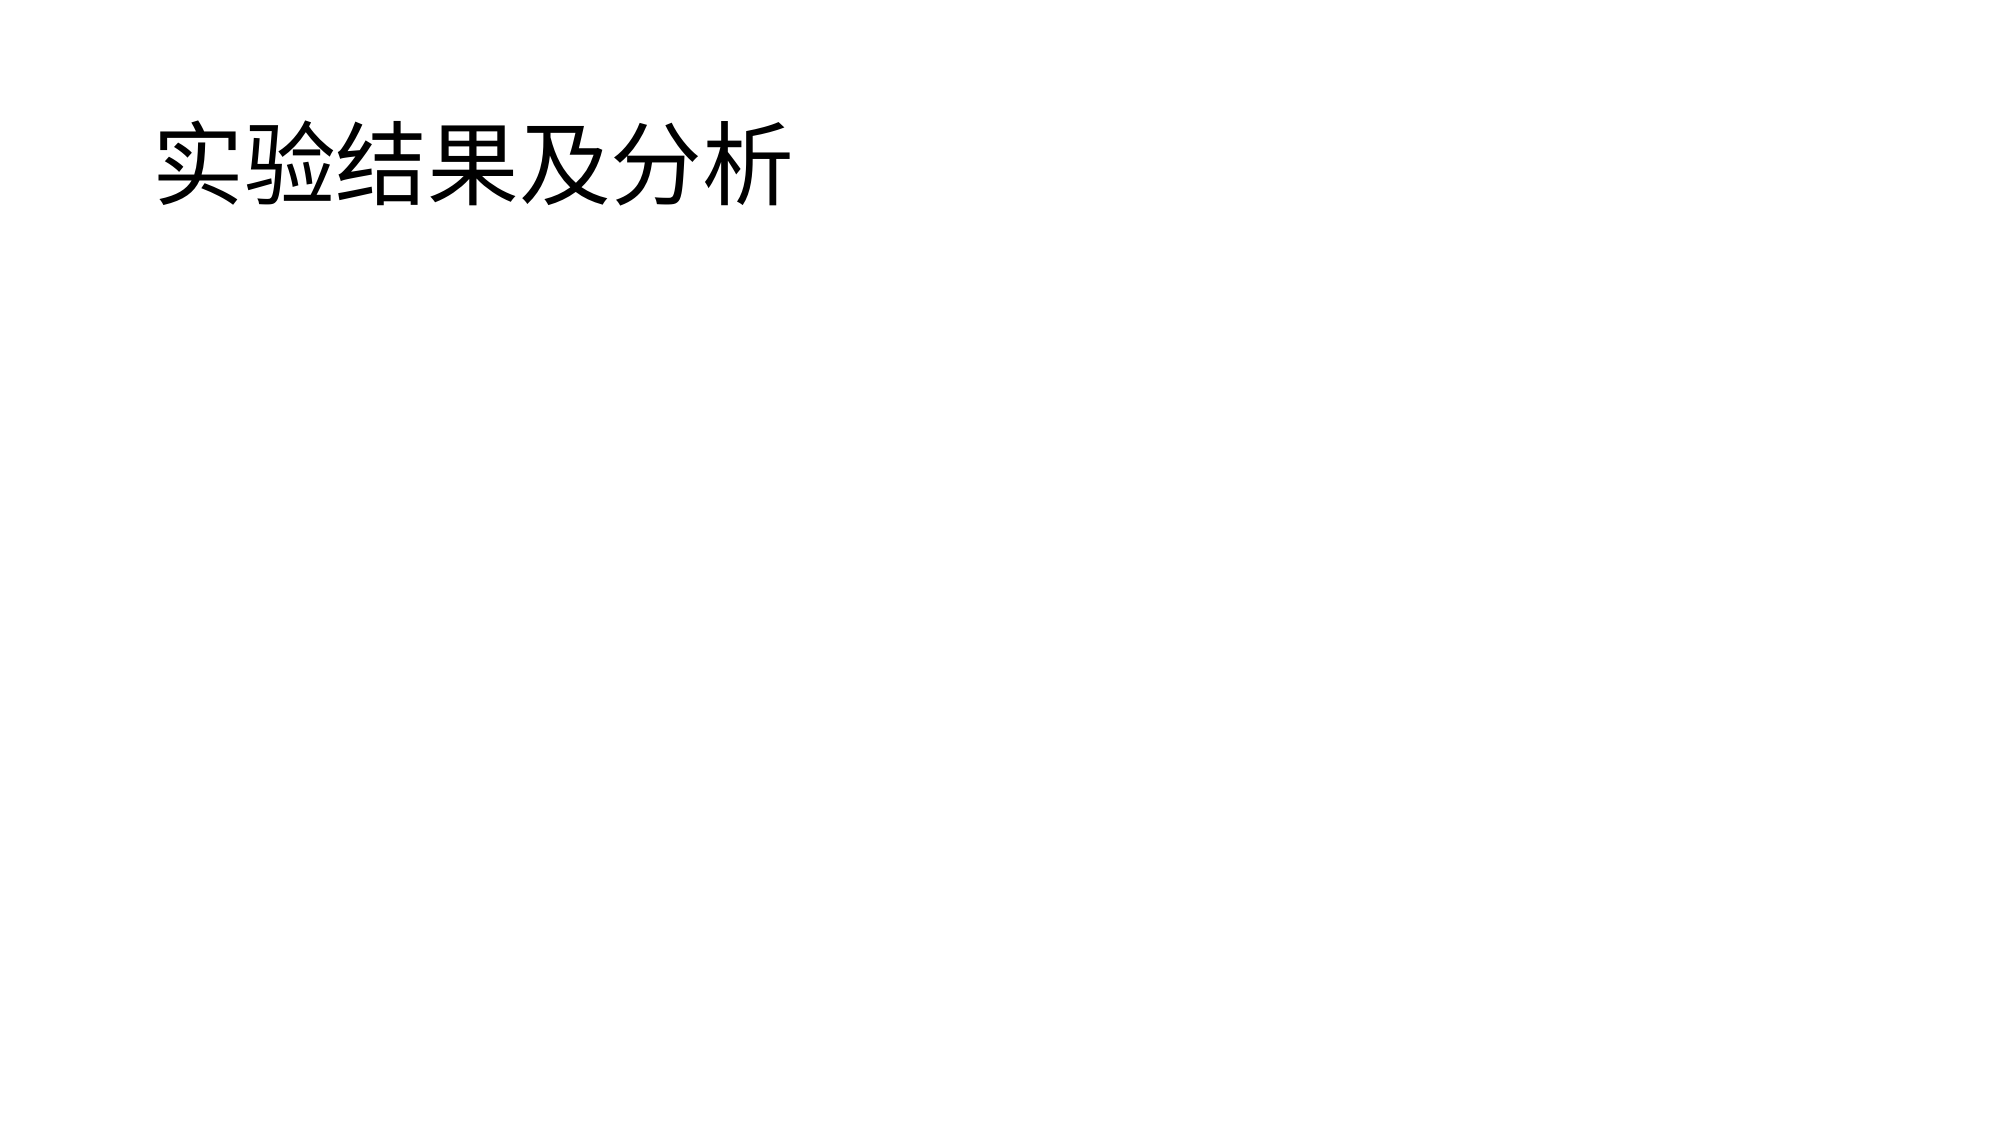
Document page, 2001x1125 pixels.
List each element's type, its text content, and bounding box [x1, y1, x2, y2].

title 实验结果及分析 [137, 59, 1863, 278]
